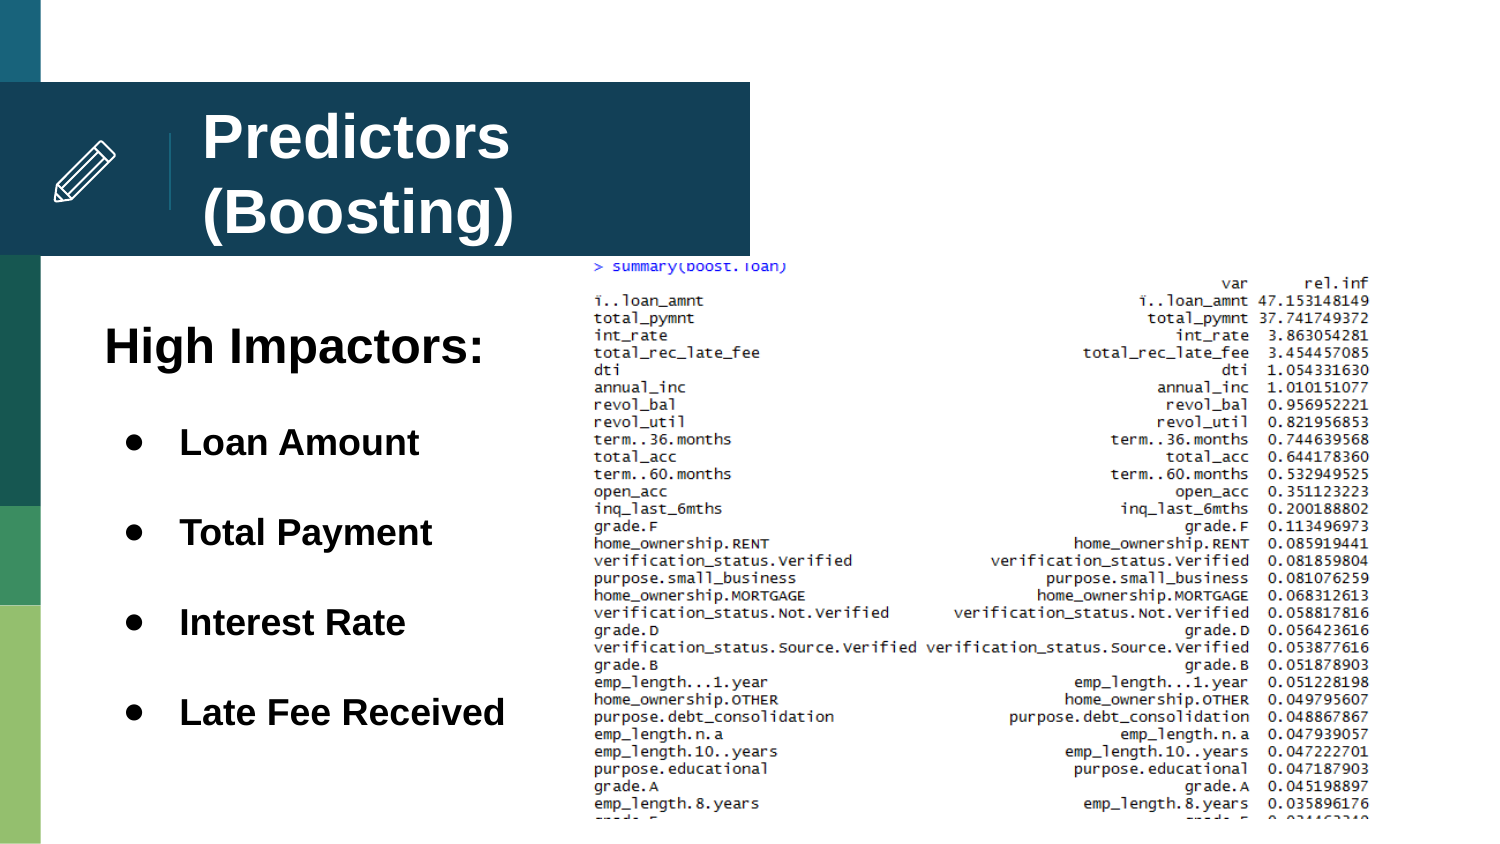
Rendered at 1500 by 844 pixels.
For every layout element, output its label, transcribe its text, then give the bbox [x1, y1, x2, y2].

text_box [54, 141, 116, 202]
picture [586, 262, 1383, 819]
title Predictors (Boosting) [187, 87, 715, 256]
text_box High Impactors: Loan Amount Total Payment Interest Rate Late Fee Received [89, 298, 559, 784]
